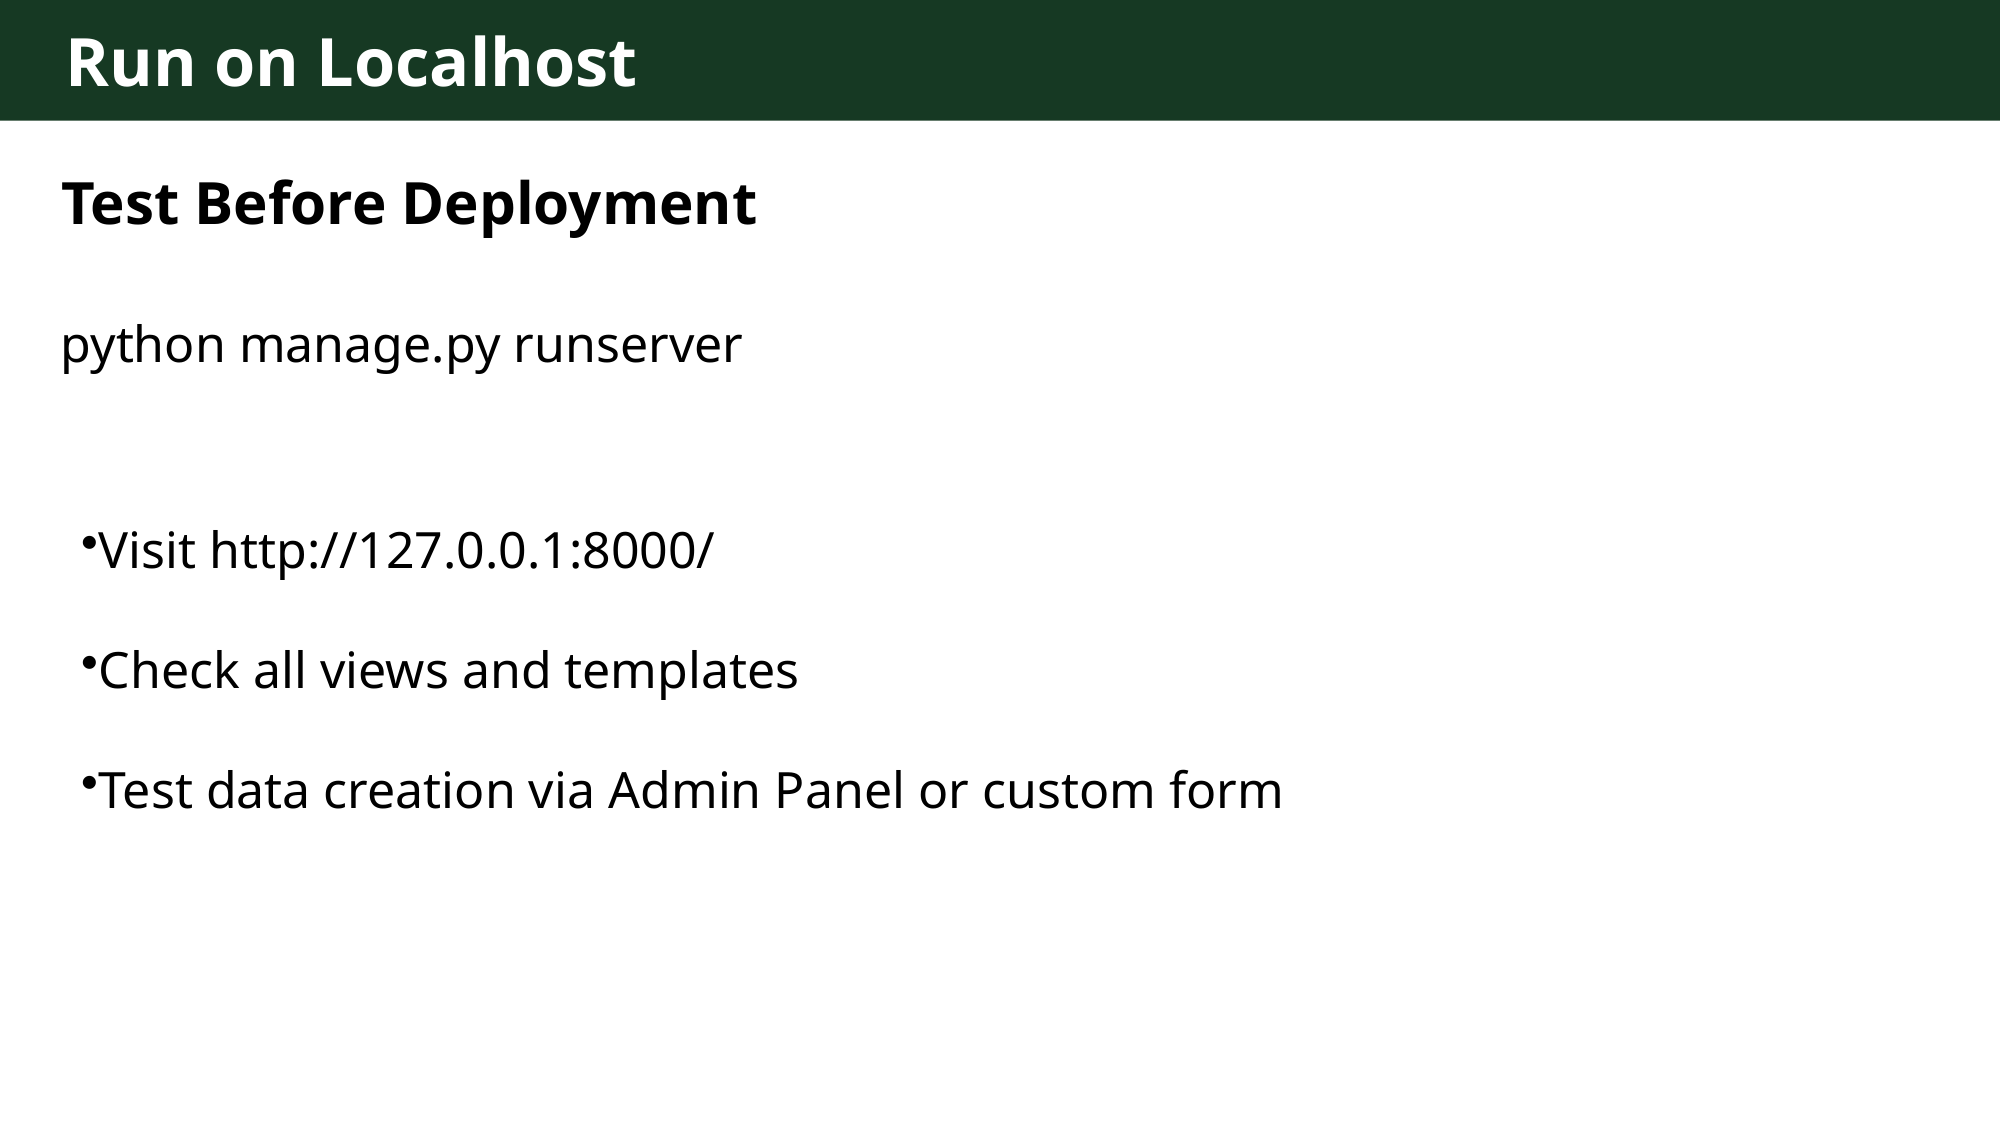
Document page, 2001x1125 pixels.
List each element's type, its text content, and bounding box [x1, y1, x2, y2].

text_box [0, 0, 2000, 122]
text_box Test Before Deployment [46, 166, 1806, 259]
text_box Run on Localhost [50, 12, 654, 108]
text_box Visit http://127.0.0.1:8000/ Check all views and templates Test data creation via Admin Panel or custom form [66, 450, 1300, 826]
text_box python manage.py runserver [46, 304, 1046, 380]
